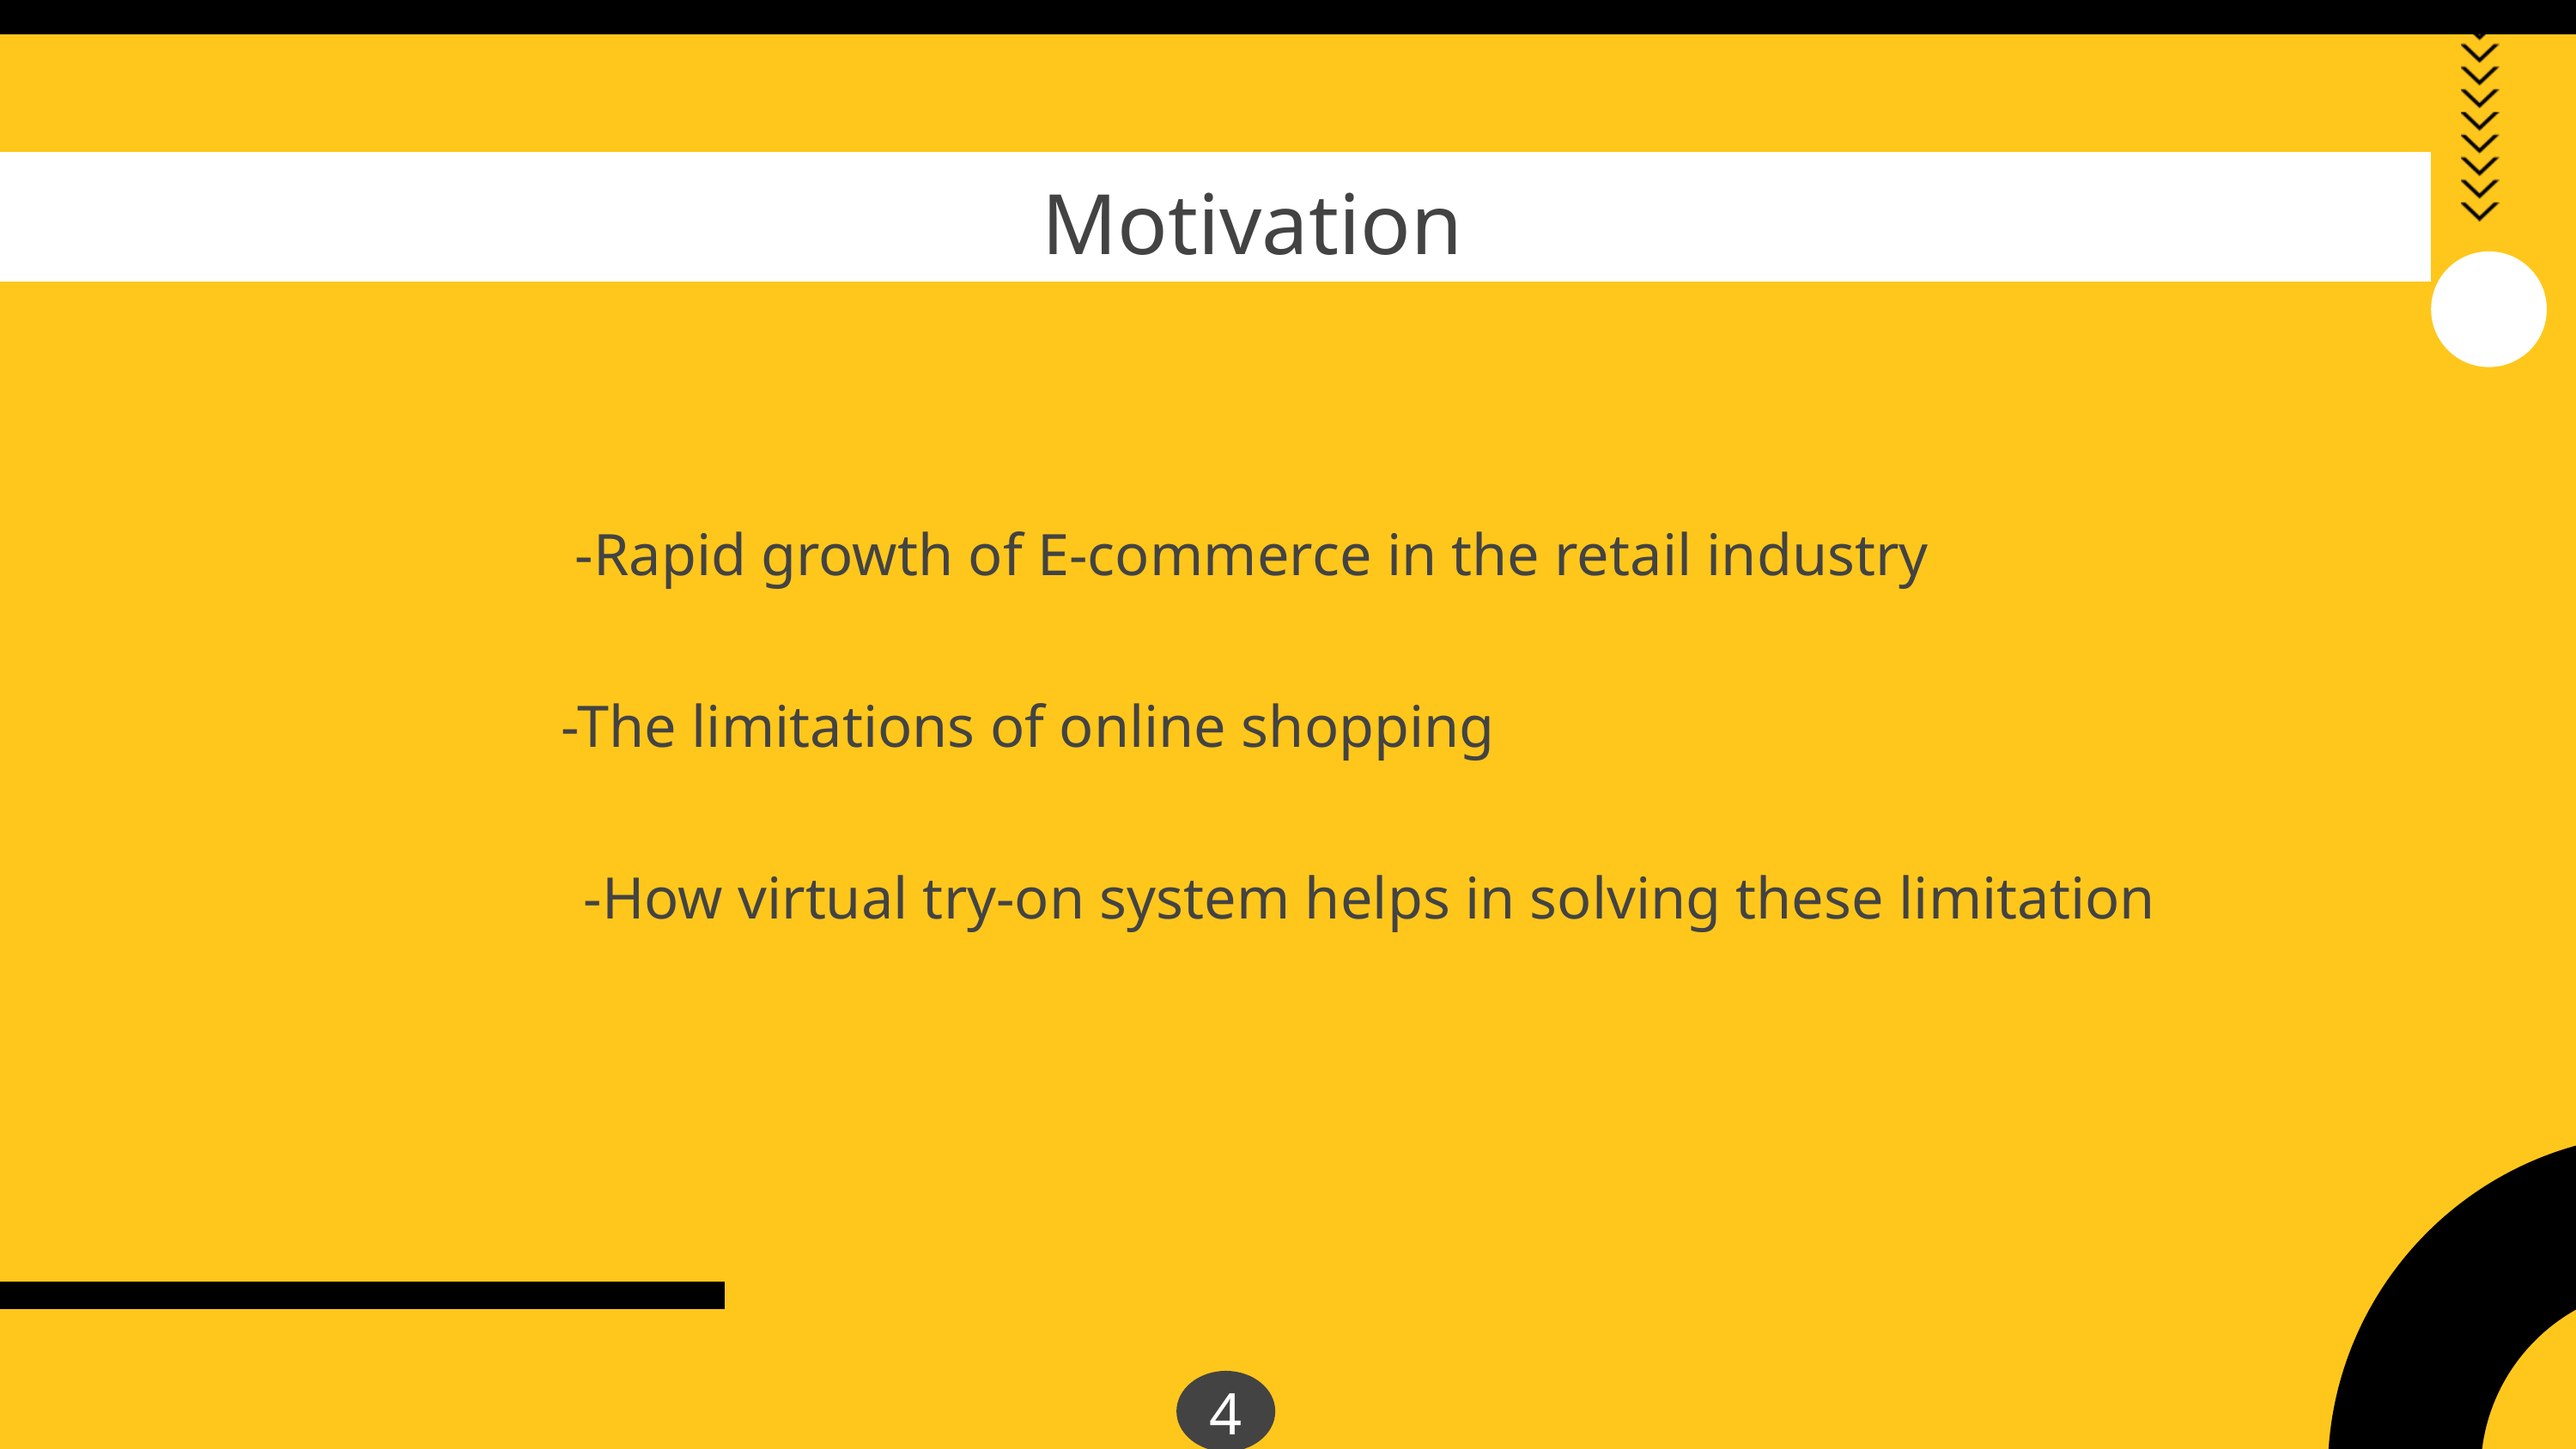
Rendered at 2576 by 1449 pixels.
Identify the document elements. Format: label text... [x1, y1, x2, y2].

text_box [2460, 45, 2500, 221]
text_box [2430, 251, 2548, 367]
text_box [1176, 1370, 1276, 1449]
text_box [0, 0, 2576, 35]
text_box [2158, 1302, 2576, 1449]
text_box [0, 151, 2432, 282]
text_box -Rapid growth of E-commerce in the retail industry [547, 518, 1958, 587]
text_box -How virtual try-on system helps in solving these limitation [547, 861, 2194, 931]
text_box -The limitations of online shopping [547, 689, 1510, 759]
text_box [0, 1282, 726, 1309]
